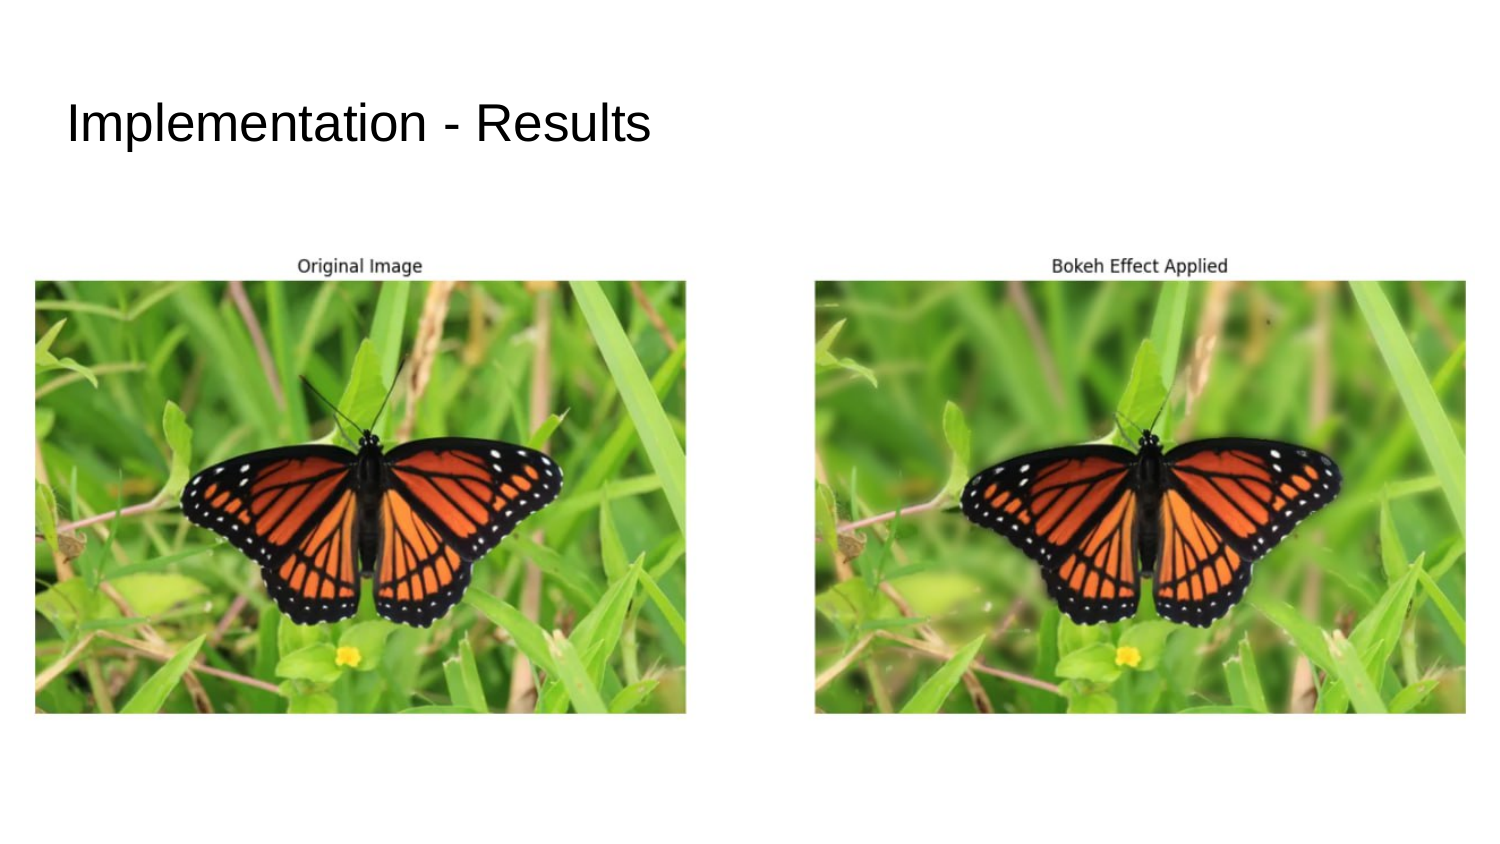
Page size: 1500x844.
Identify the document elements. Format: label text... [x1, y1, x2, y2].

picture [25, 248, 1475, 724]
title Implementation - Results [51, 72, 1449, 167]
